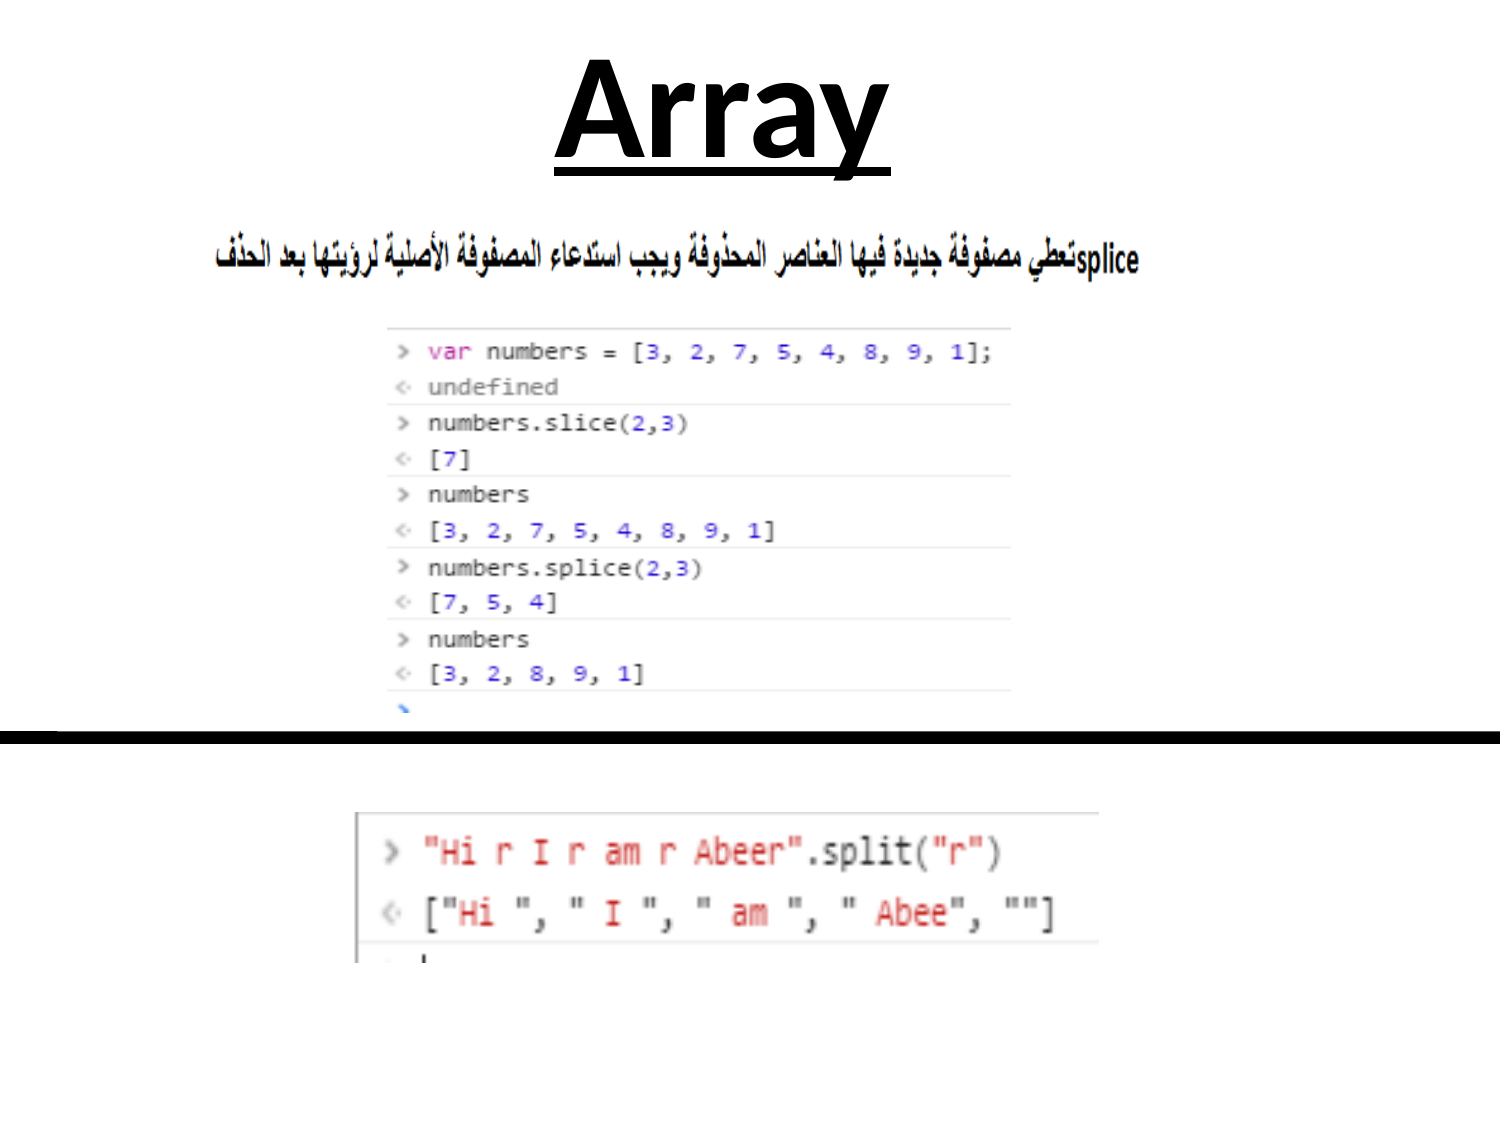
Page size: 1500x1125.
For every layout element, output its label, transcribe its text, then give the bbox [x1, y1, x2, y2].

picture [387, 324, 1012, 713]
picture [149, 212, 1165, 301]
picture [349, 812, 1099, 963]
text_box Array [539, 0, 906, 195]
